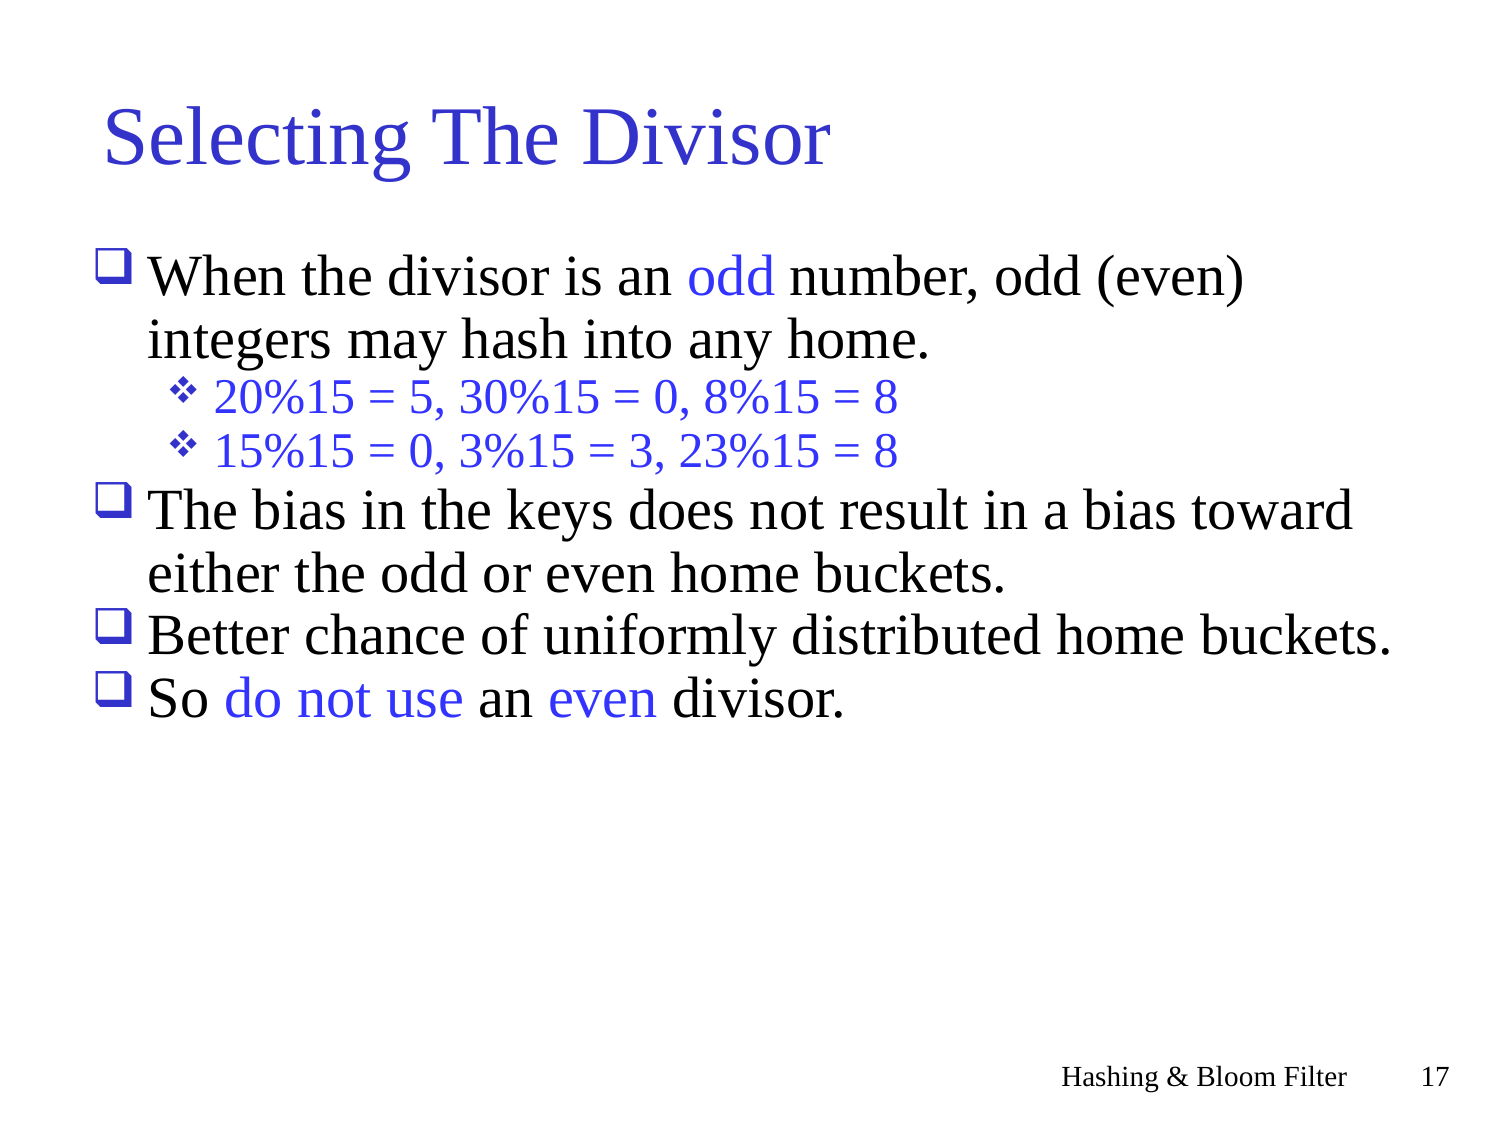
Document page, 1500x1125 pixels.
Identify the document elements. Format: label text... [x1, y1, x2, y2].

text_box <숫자> [1363, 1050, 1465, 1125]
text_box When the divisor is an odd number, odd (even) integers may hash into any home. 20%15 = 5, 30%15 = 0, 8%15 = 8 15%15 = 0, 3%15 = 3, 23%15 = 8 The bias in the keys does not result in a bias toward either the odd or even home buckets. Better chance of uniformly distributed home buckets. So do not use an even divisor. [76, 237, 1424, 988]
text_box Hashing & Bloom Filter [887, 1050, 1363, 1125]
text_box Selecting The Divisor [87, 37, 1363, 225]
